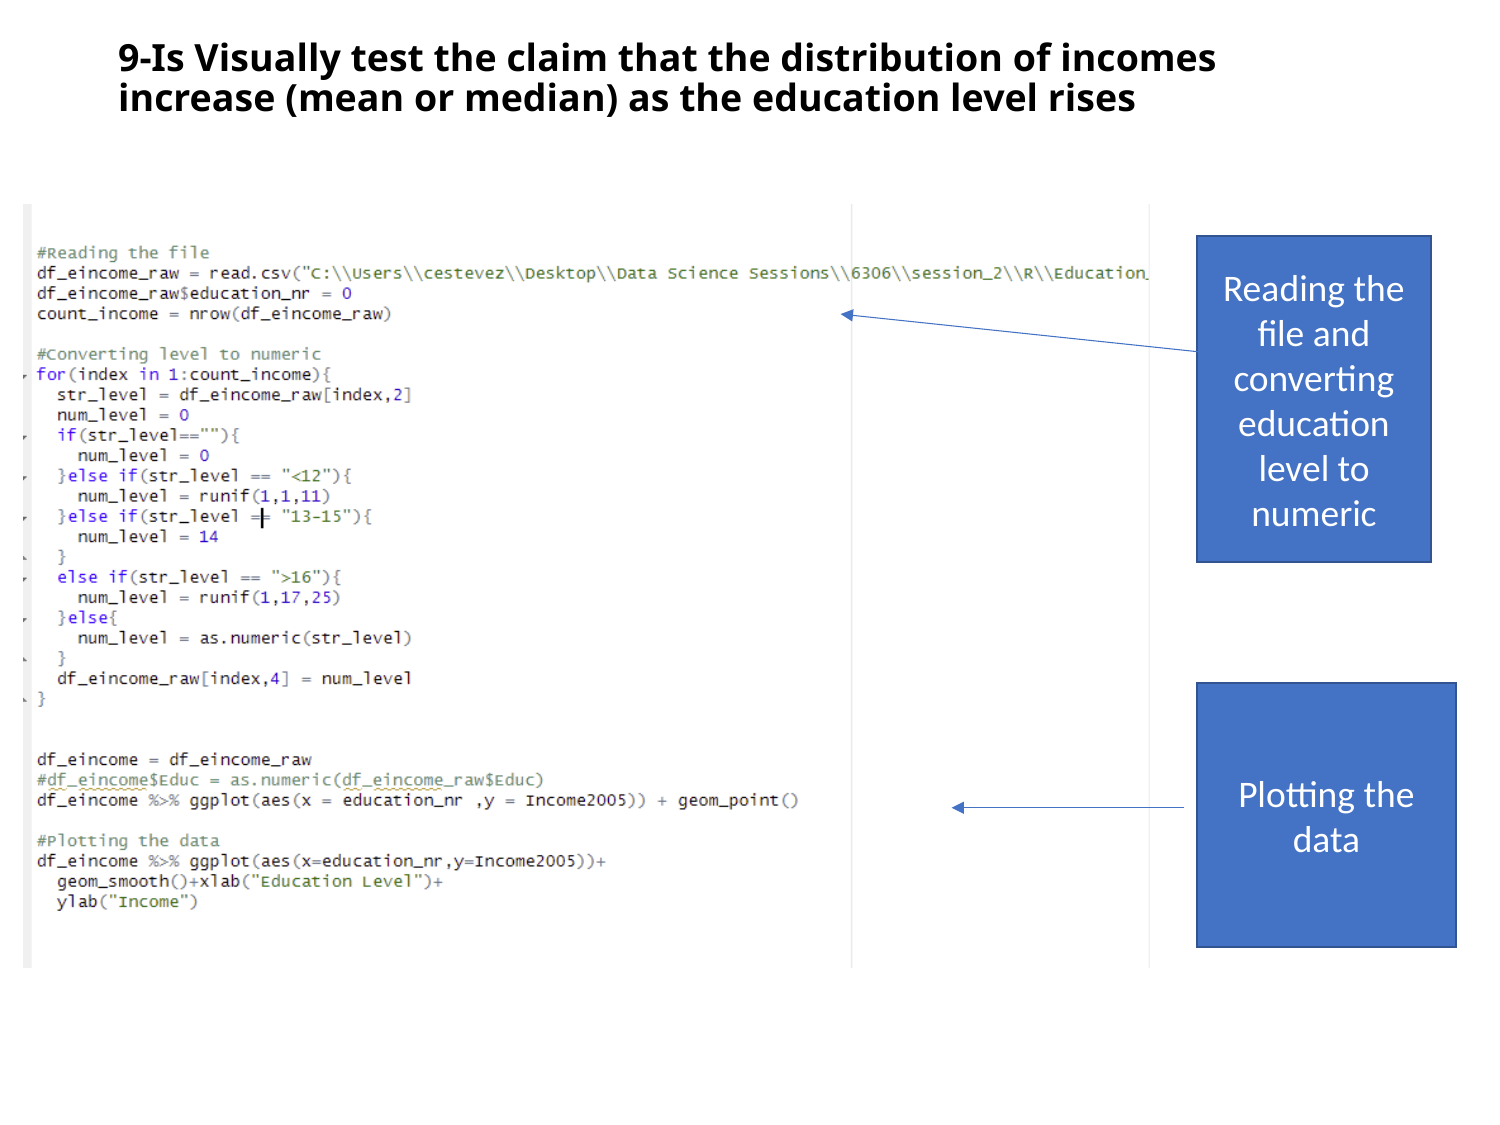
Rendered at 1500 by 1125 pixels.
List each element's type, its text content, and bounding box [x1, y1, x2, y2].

picture [23, 204, 1151, 968]
text_box Reading the file and converting education level to numeric [1196, 235, 1432, 563]
text_box Plotting the data [1196, 682, 1457, 948]
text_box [840, 314, 1211, 354]
title 9-Is Visually test the claim that the distribution of incomes increase (mean or median) as the education level rises [103, 59, 1397, 185]
